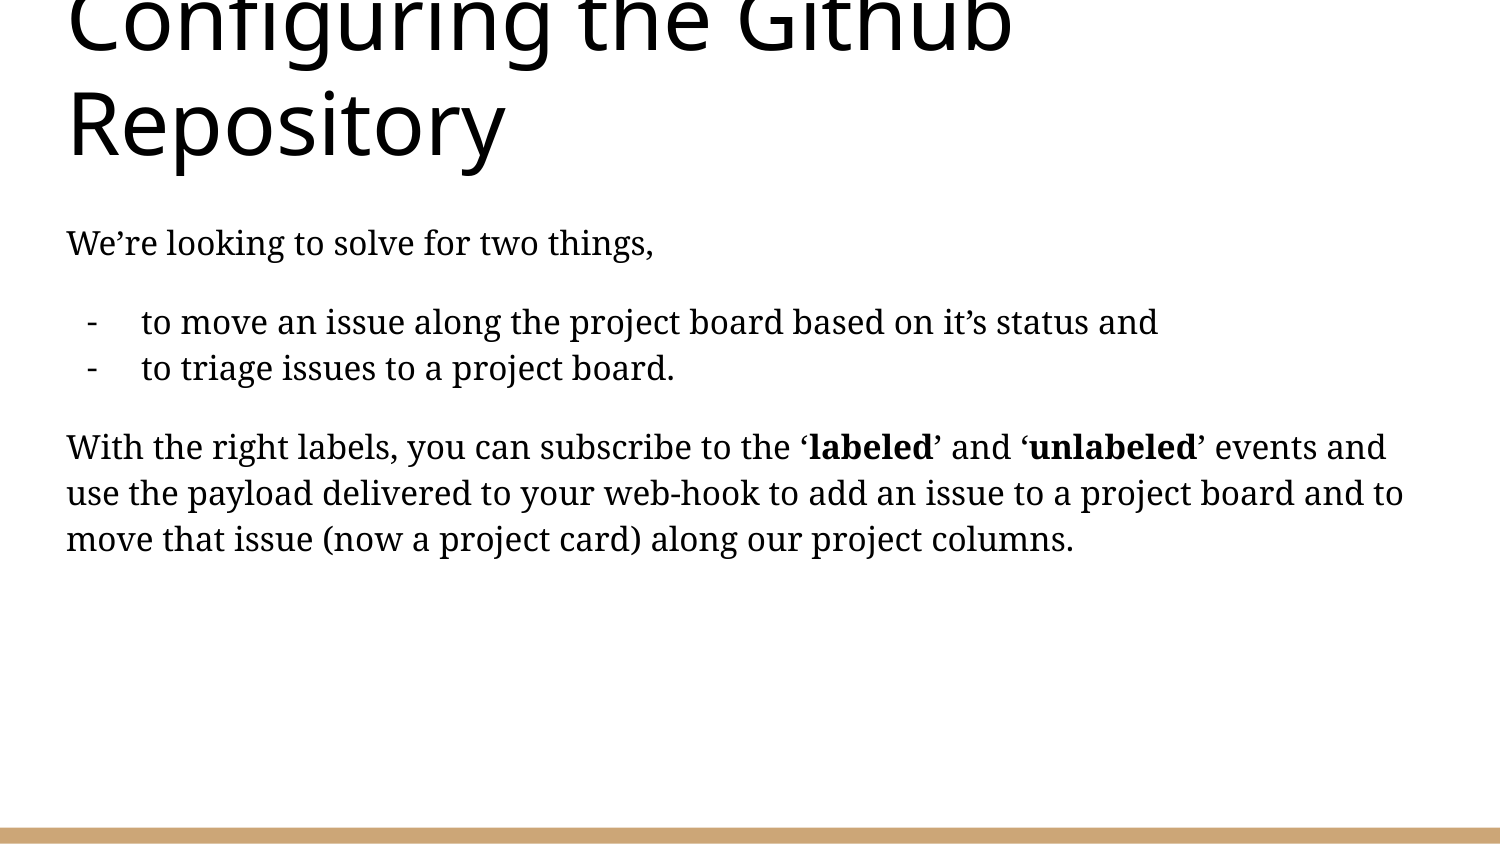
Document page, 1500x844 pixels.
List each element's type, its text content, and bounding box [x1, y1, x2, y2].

title Configuring the Github Repository [51, 51, 1449, 189]
list We’re looking to solve for two things, to move an issue along the project board based on it’s status and to triage issues to a project board. With the right labels, you can subscribe to the ‘labeled’ and ‘unlabeled’ events and use the payload delivered to your web-hook to add an issue to a project board and to move that issue (now a project card) along our project columns. [51, 200, 1449, 752]
